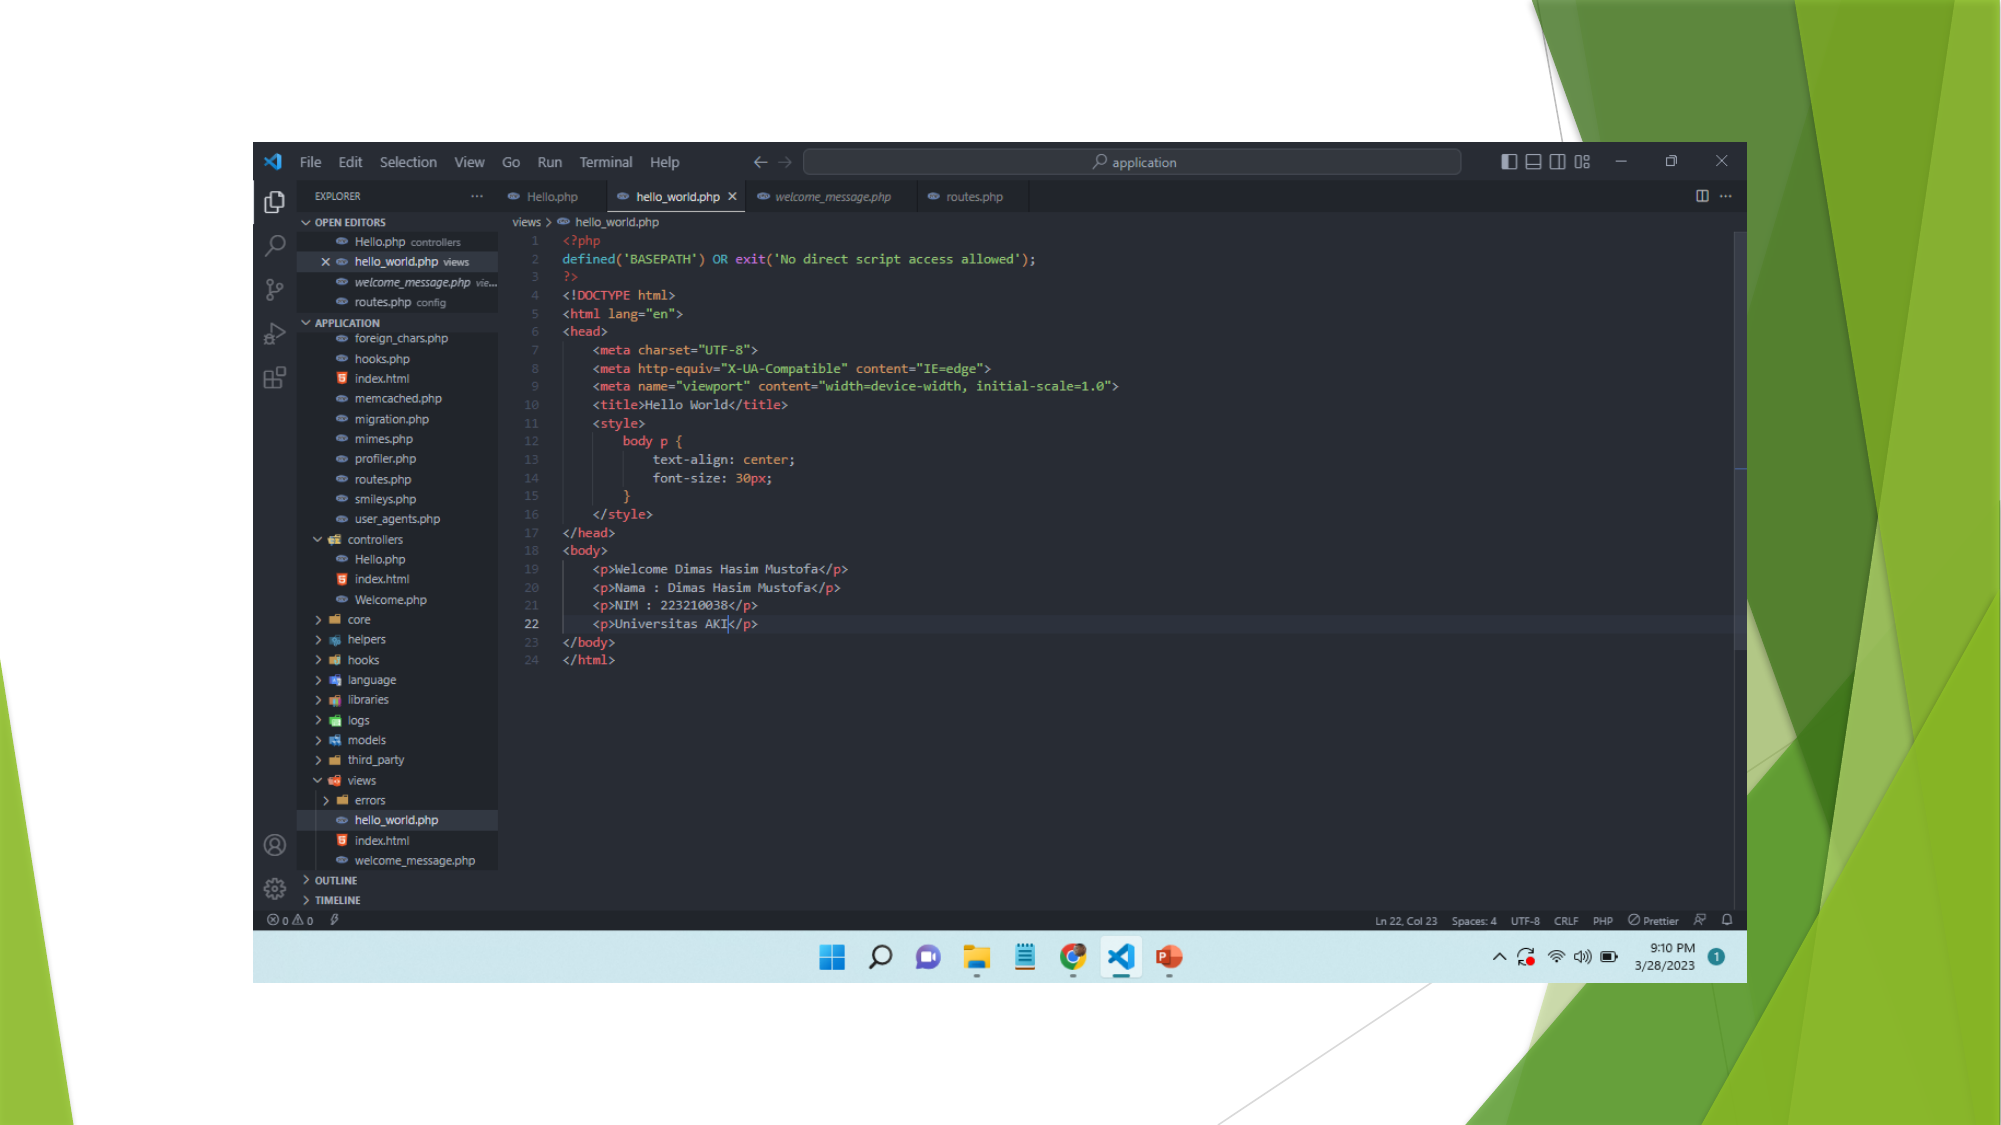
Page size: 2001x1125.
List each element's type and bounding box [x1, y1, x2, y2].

picture [252, 142, 1747, 983]
